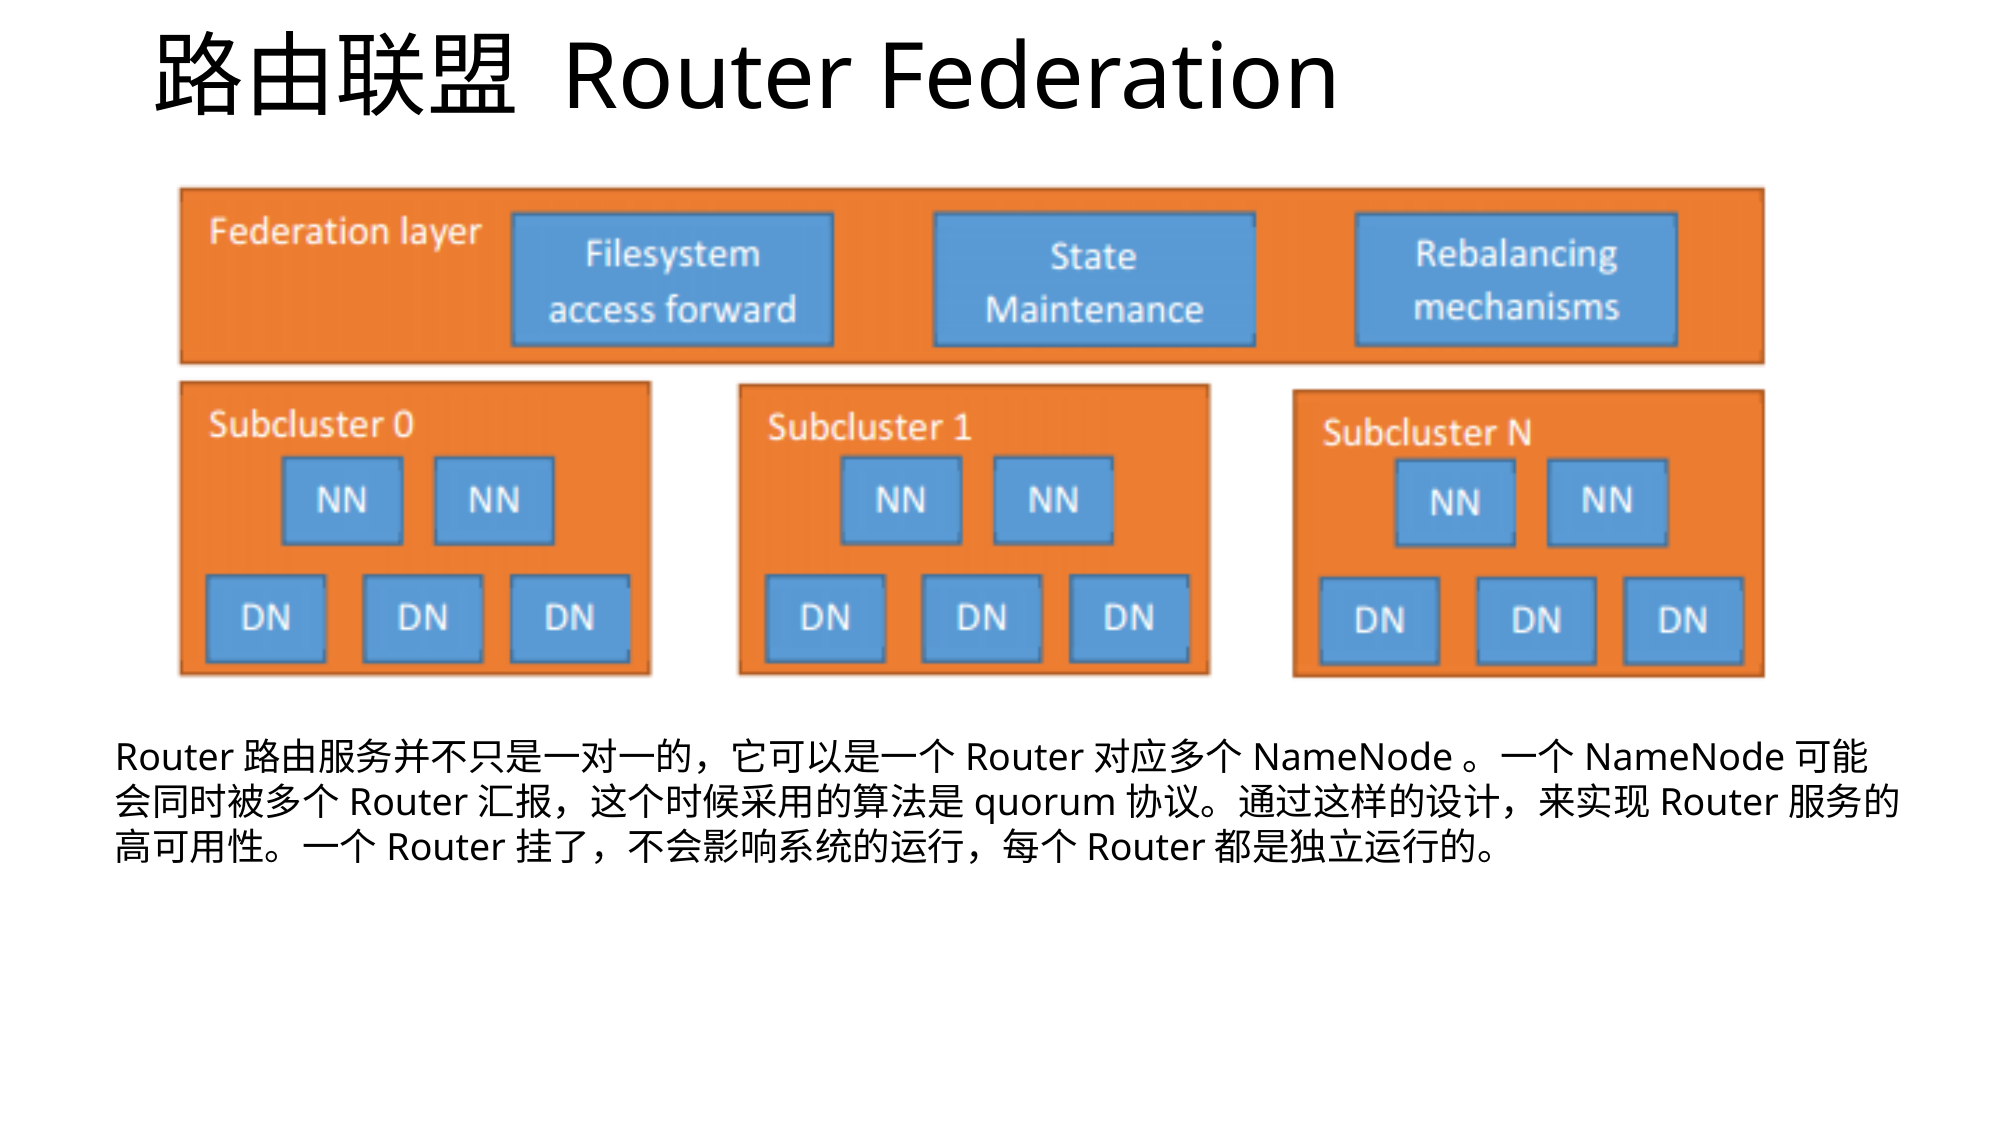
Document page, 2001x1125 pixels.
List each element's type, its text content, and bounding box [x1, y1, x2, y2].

text_box Router路由服务并不只是一对一的，它可以是一个Router对应多个NameNode。一个NameNode可能会同时被多个Router汇报，这个时候采用的算法是quorum协议。通过这样的设计，来实现Router服务的高可用性。一个Router挂了，不会影响系统的运行，每个Router都是独立运行的。 [100, 725, 1917, 876]
picture [100, 158, 1830, 726]
title 路由联盟 Router Federation [137, 0, 1863, 159]
